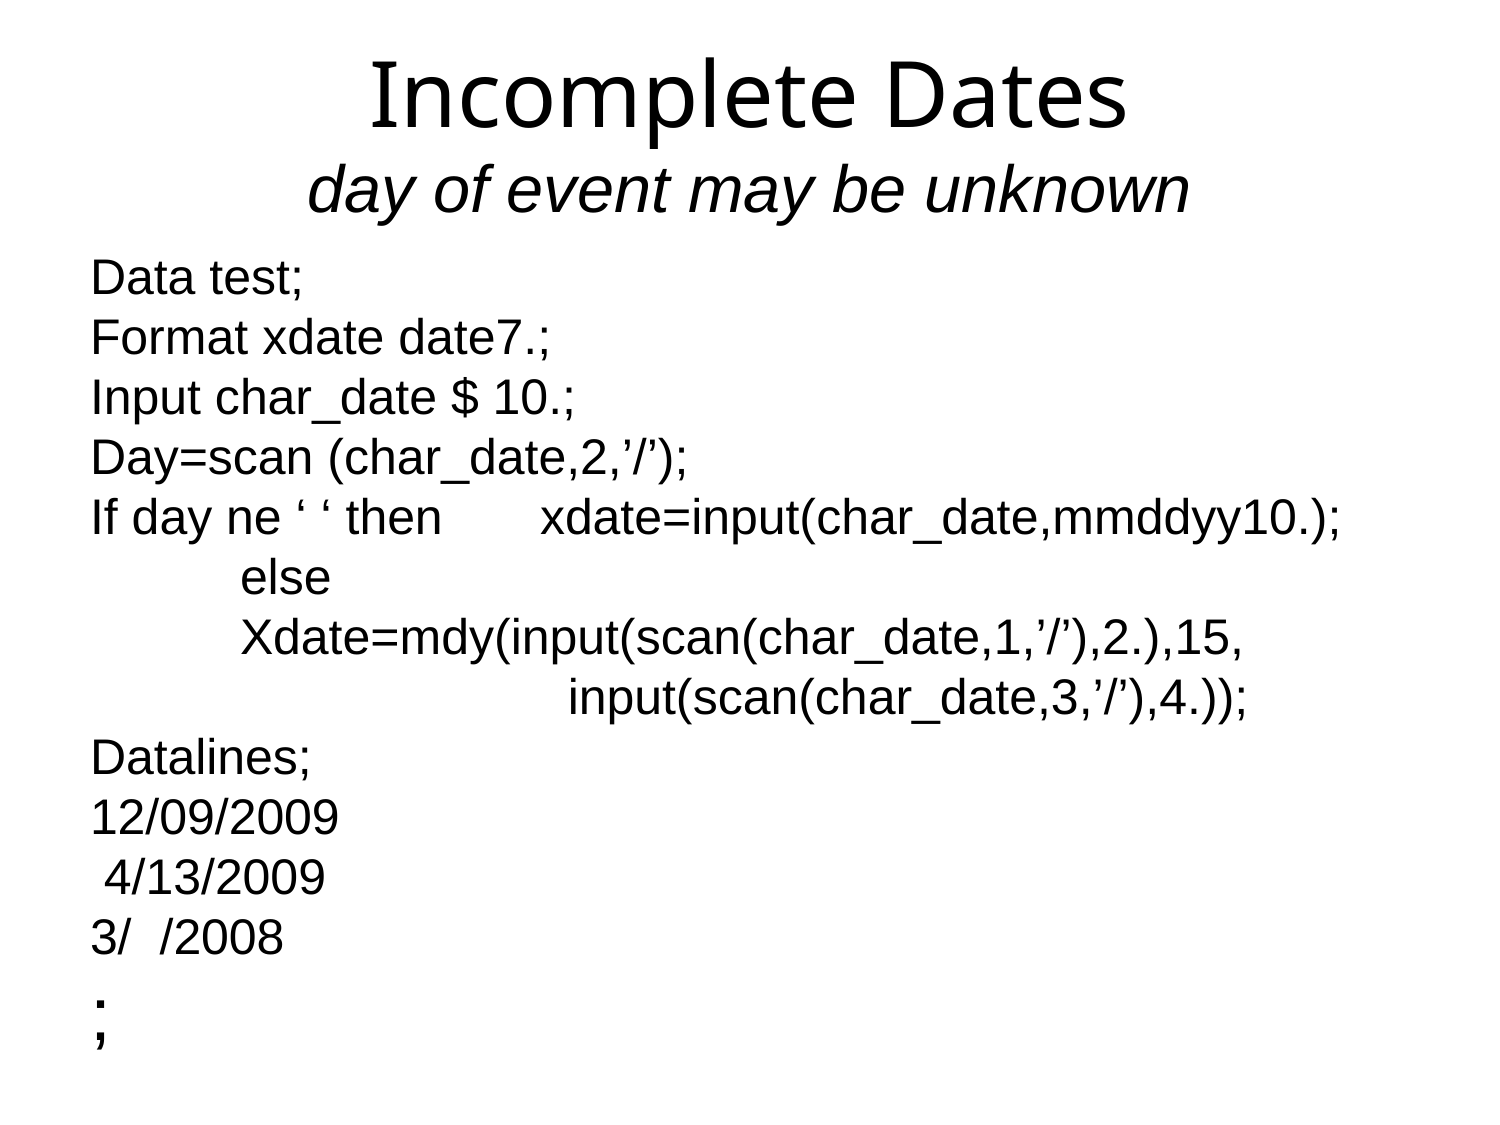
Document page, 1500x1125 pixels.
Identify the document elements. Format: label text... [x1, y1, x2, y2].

title Incomplete Dates day of event may be unknown [74, 37, 1426, 226]
list Data test; Format xdate date7.; Input char_date $ 10.; Day=scan (char_date,2,’/’); If day ne ‘ ‘ then xdate=input(char_date,mmddyy10.); else Xdate=mdy(input(scan(char_date,1,’/’),2.),15, input(scan(char_date,3,’/’),4.)); Datalines; 12/09/2009 4/13/2009 3/ /2008 ; [74, 237, 1426, 981]
